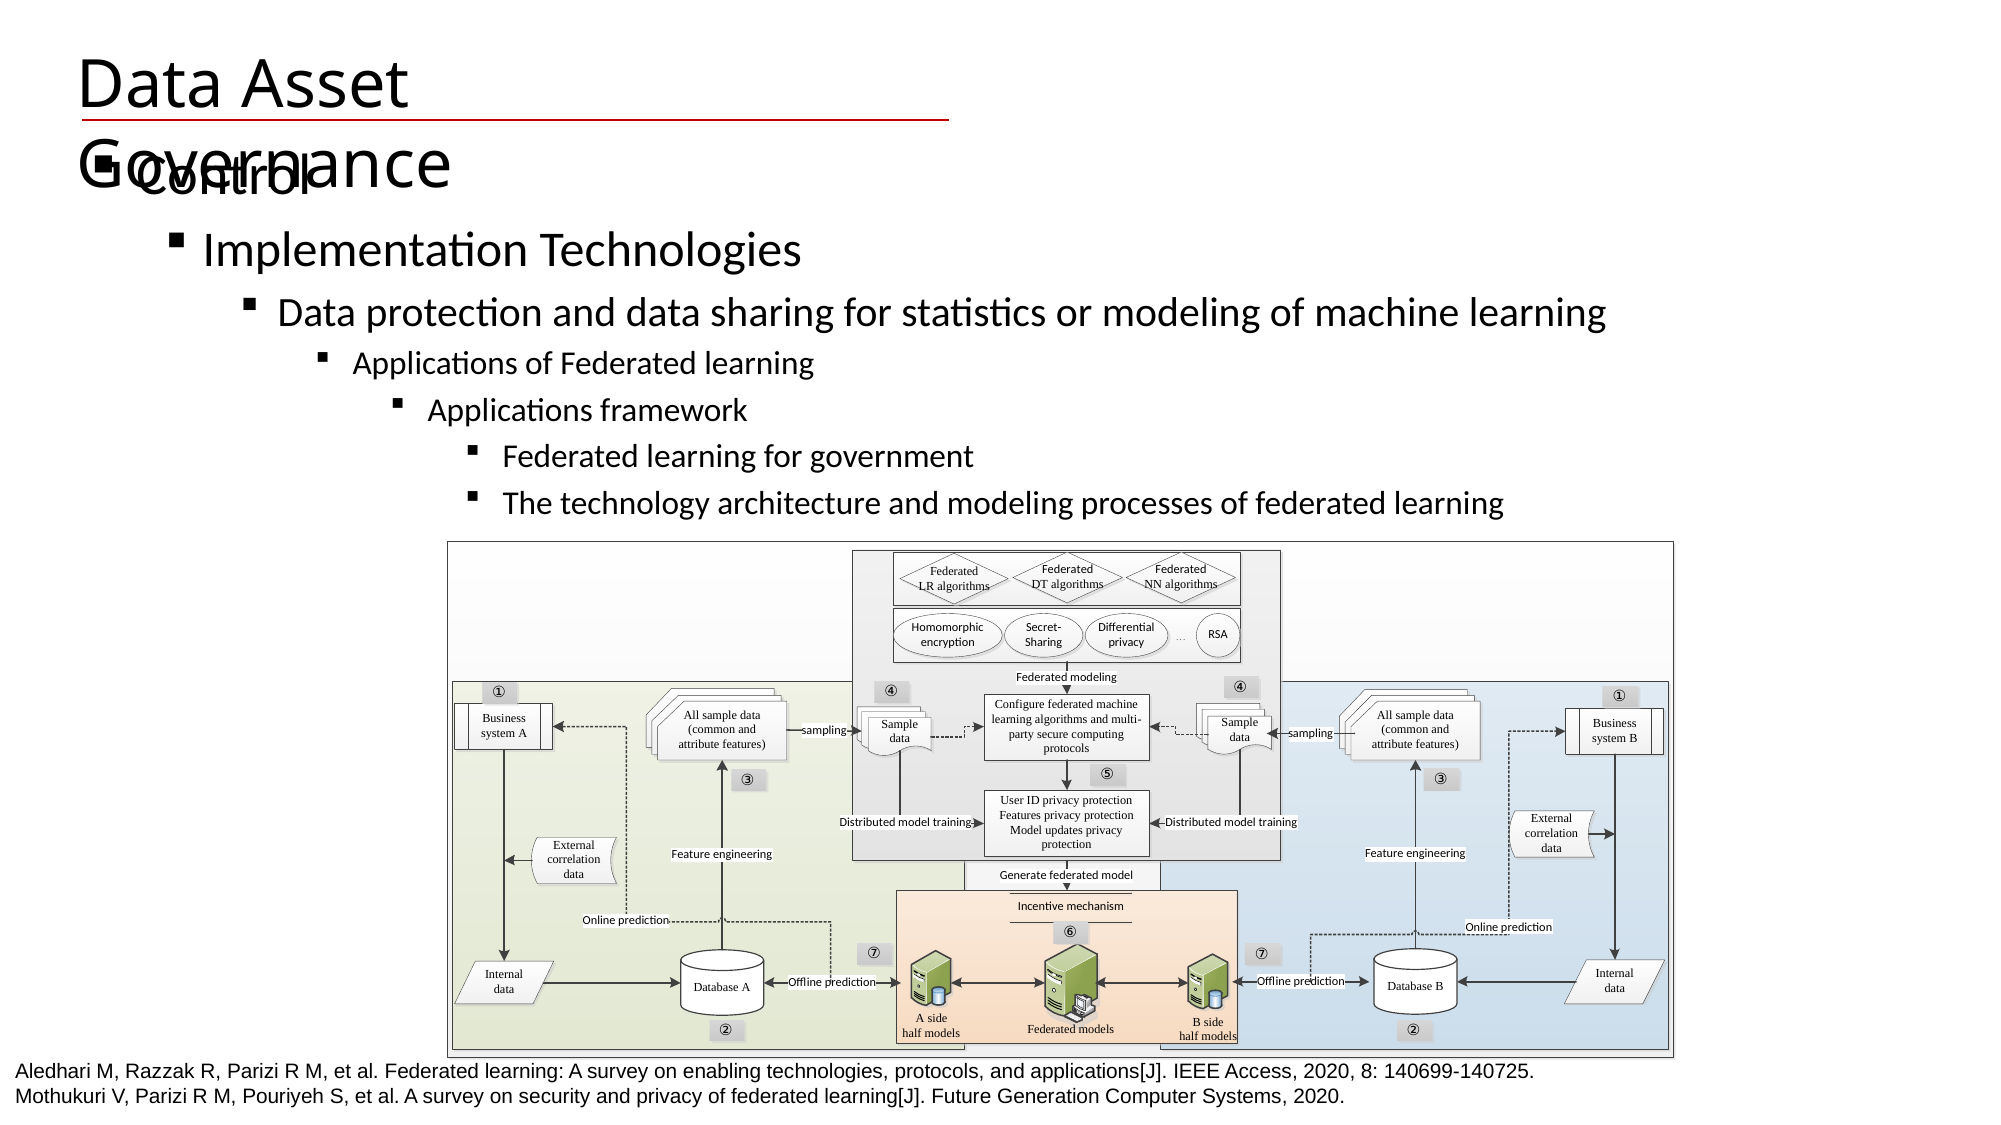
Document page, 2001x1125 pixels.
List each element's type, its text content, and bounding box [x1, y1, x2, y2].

text_box Data Asset Governance [61, 33, 746, 128]
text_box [445, 539, 1678, 1062]
text_box Control Implementation Technologies Data protection and data sharing for statistics or modeling of machine learning Applications of Federated learning Applications framework Federated learning for government The technology architecture and modeling processes of federated learning Aledhari M, Razzak R, Parizi R M, et al. Federated learning: A survey on enabling technologies, protocols, and applications[J]. IEEE Access, 2020, 8: 140699-140725. Mothukuri V, Parizi R M, Pouriyeh S, et al. A survey on security and privacy of federated learning[J]. Future Generation Computer Systems, 2020. [0, 128, 1852, 540]
